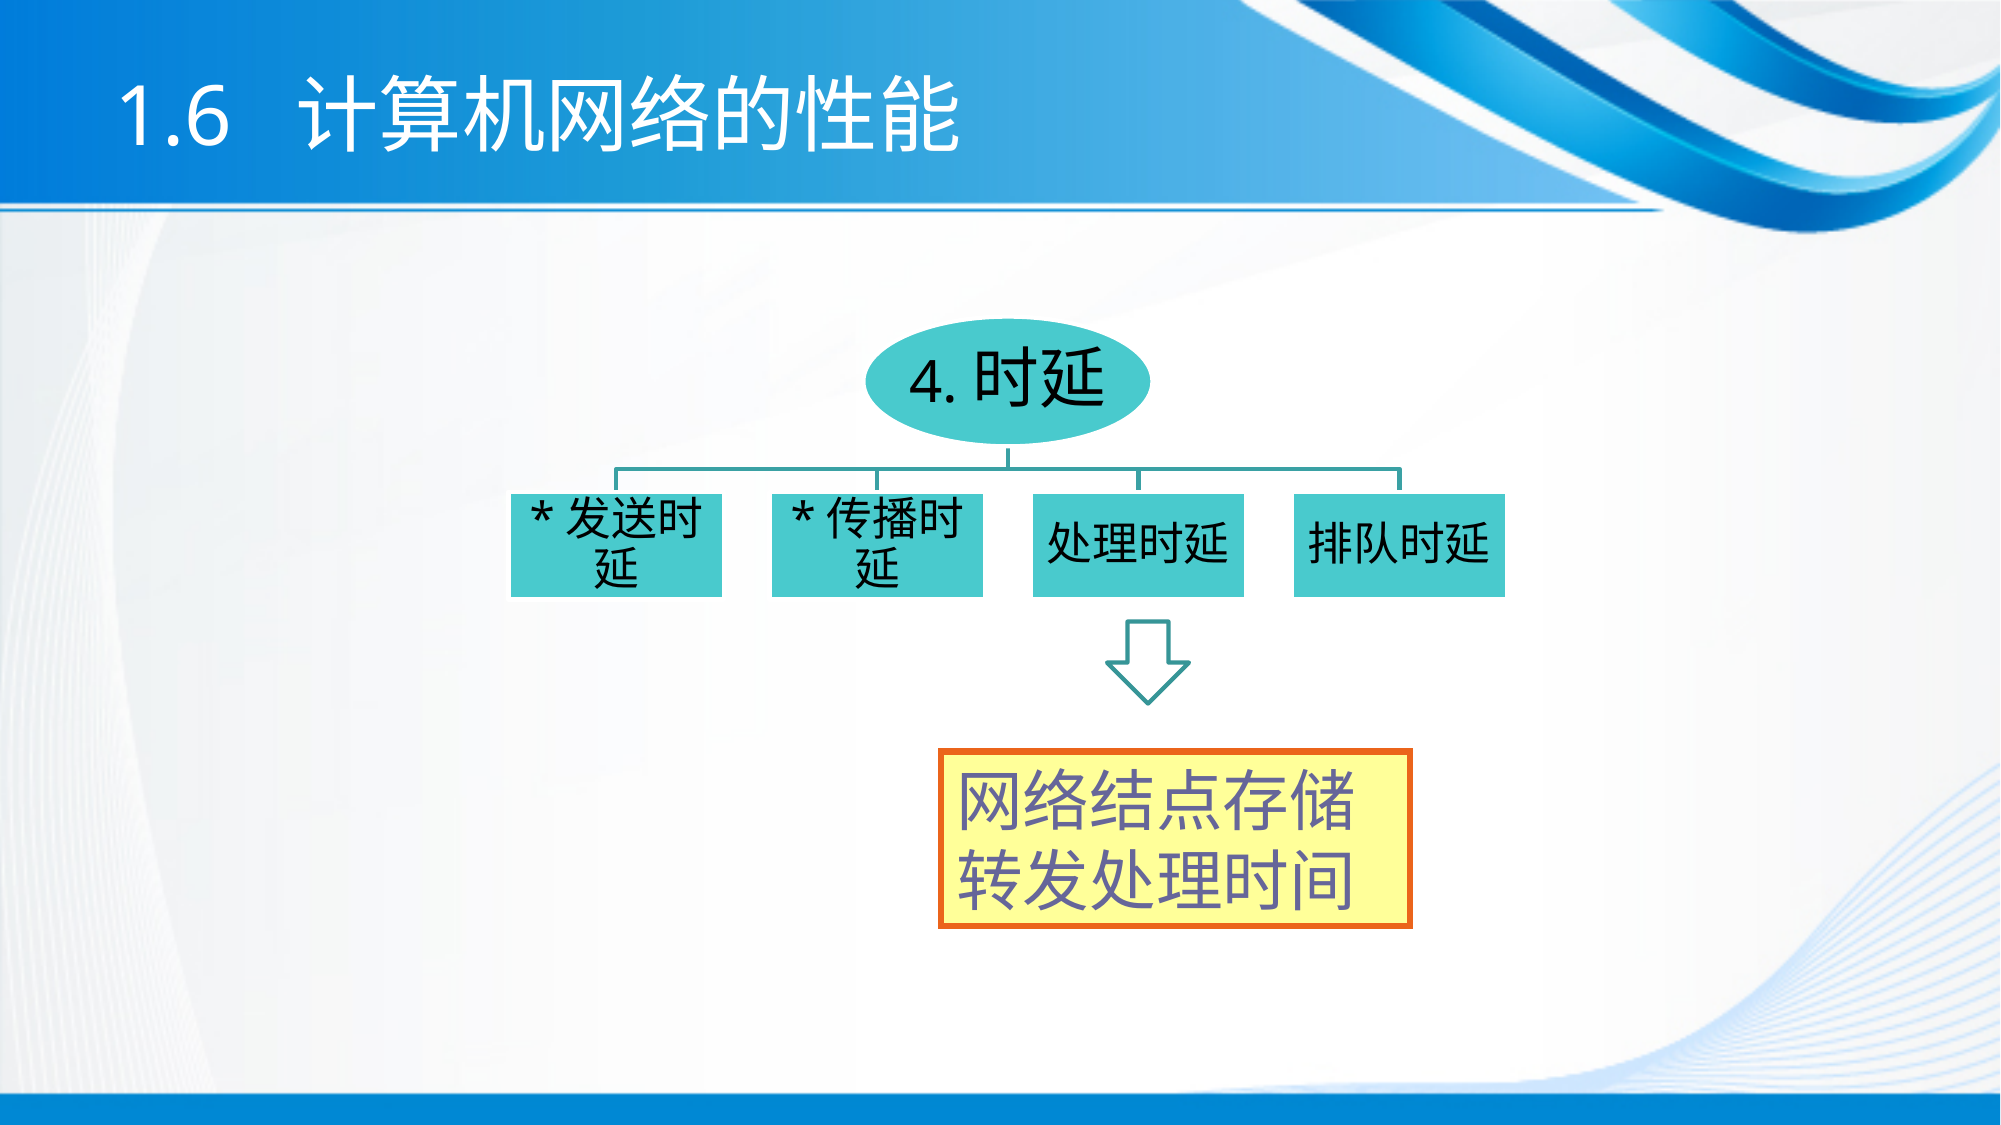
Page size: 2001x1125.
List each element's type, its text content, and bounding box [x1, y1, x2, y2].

text_box [1143, 702, 1153, 706]
title 1.6 计算机网络的性能 [99, 45, 1900, 180]
text_box 网络结点存储转发处理时间 [941, 751, 1411, 927]
picture [0, 0, 2001, 1125]
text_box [507, 223, 1509, 693]
